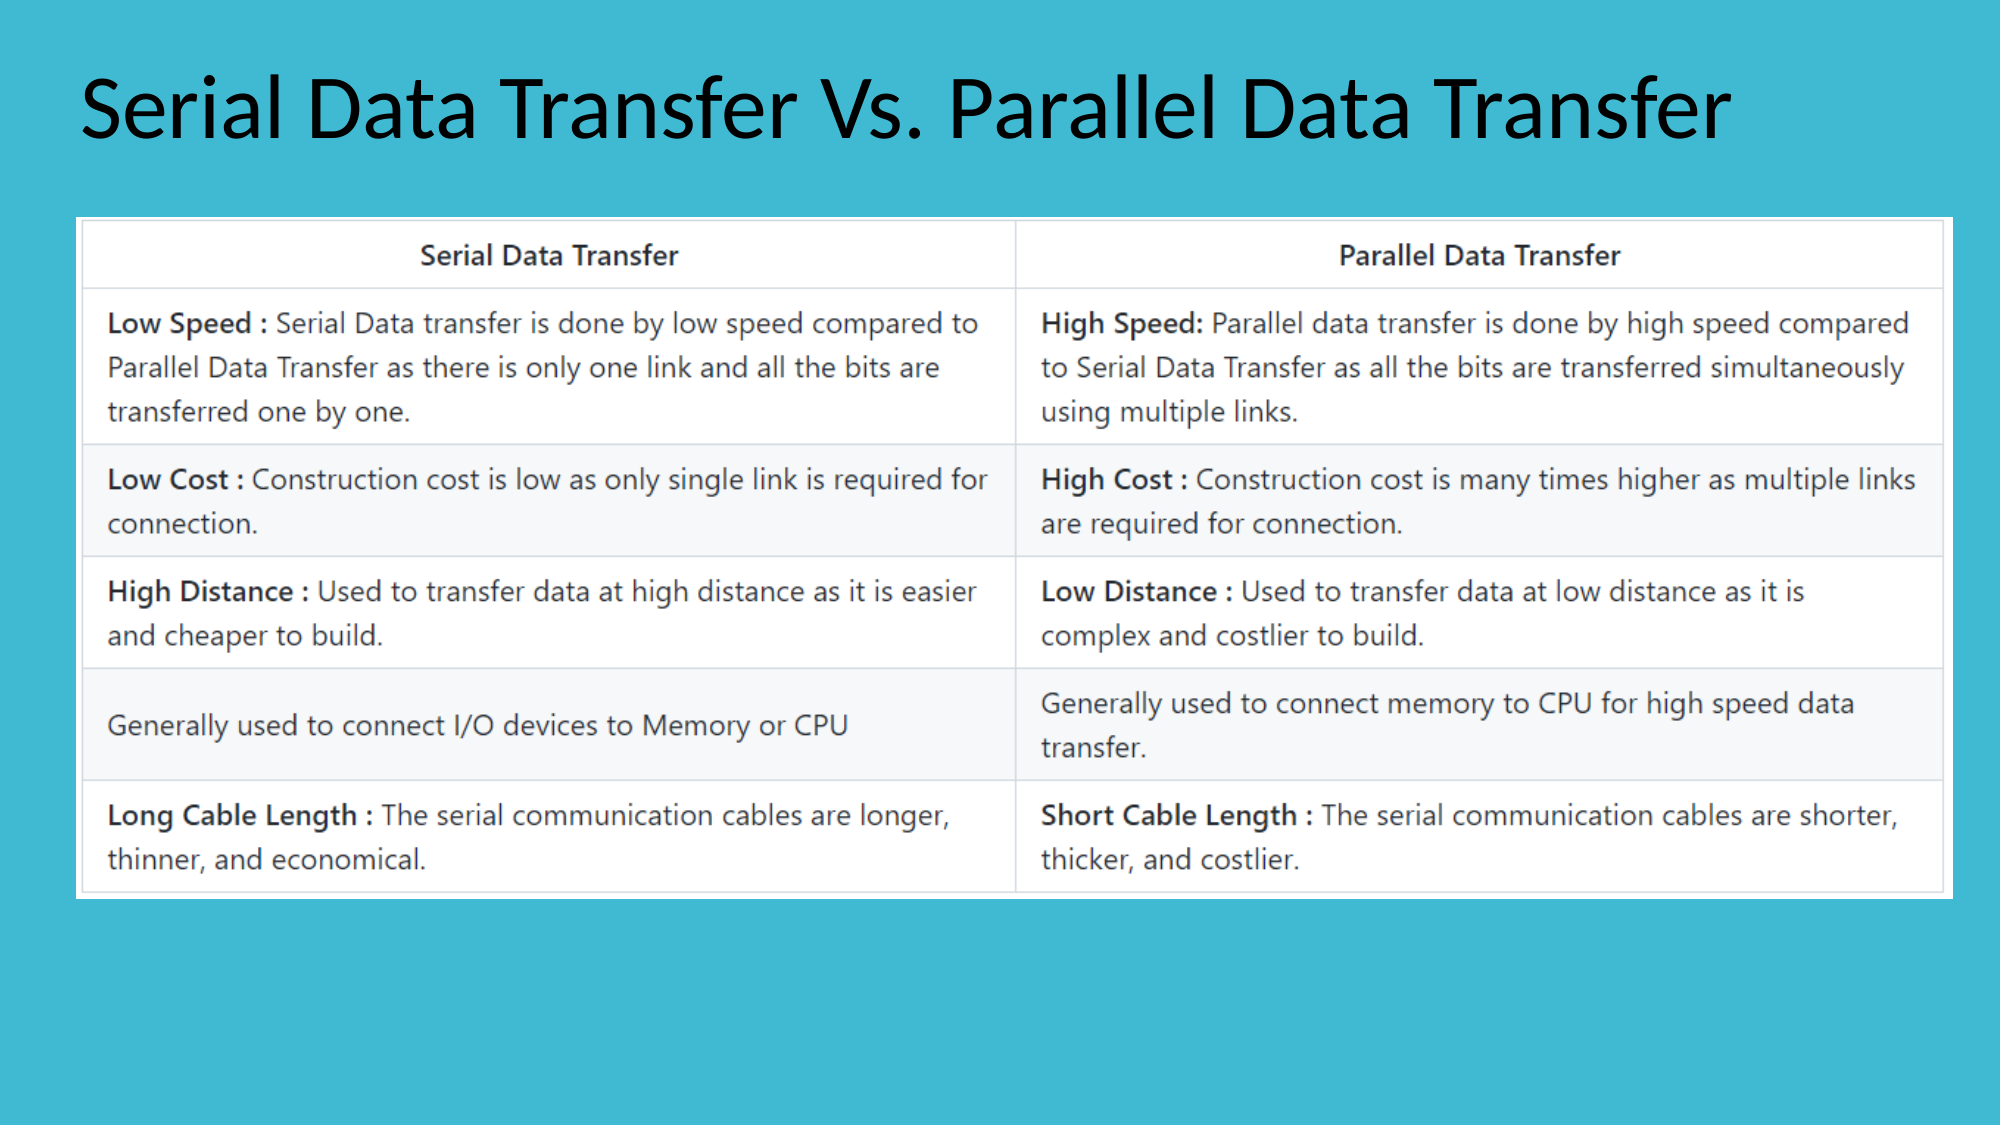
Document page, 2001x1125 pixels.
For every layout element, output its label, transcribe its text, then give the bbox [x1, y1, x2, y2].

title Serial Data Transfer Vs. Parallel Data Transfer [64, 0, 1790, 218]
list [76, 217, 1953, 899]
